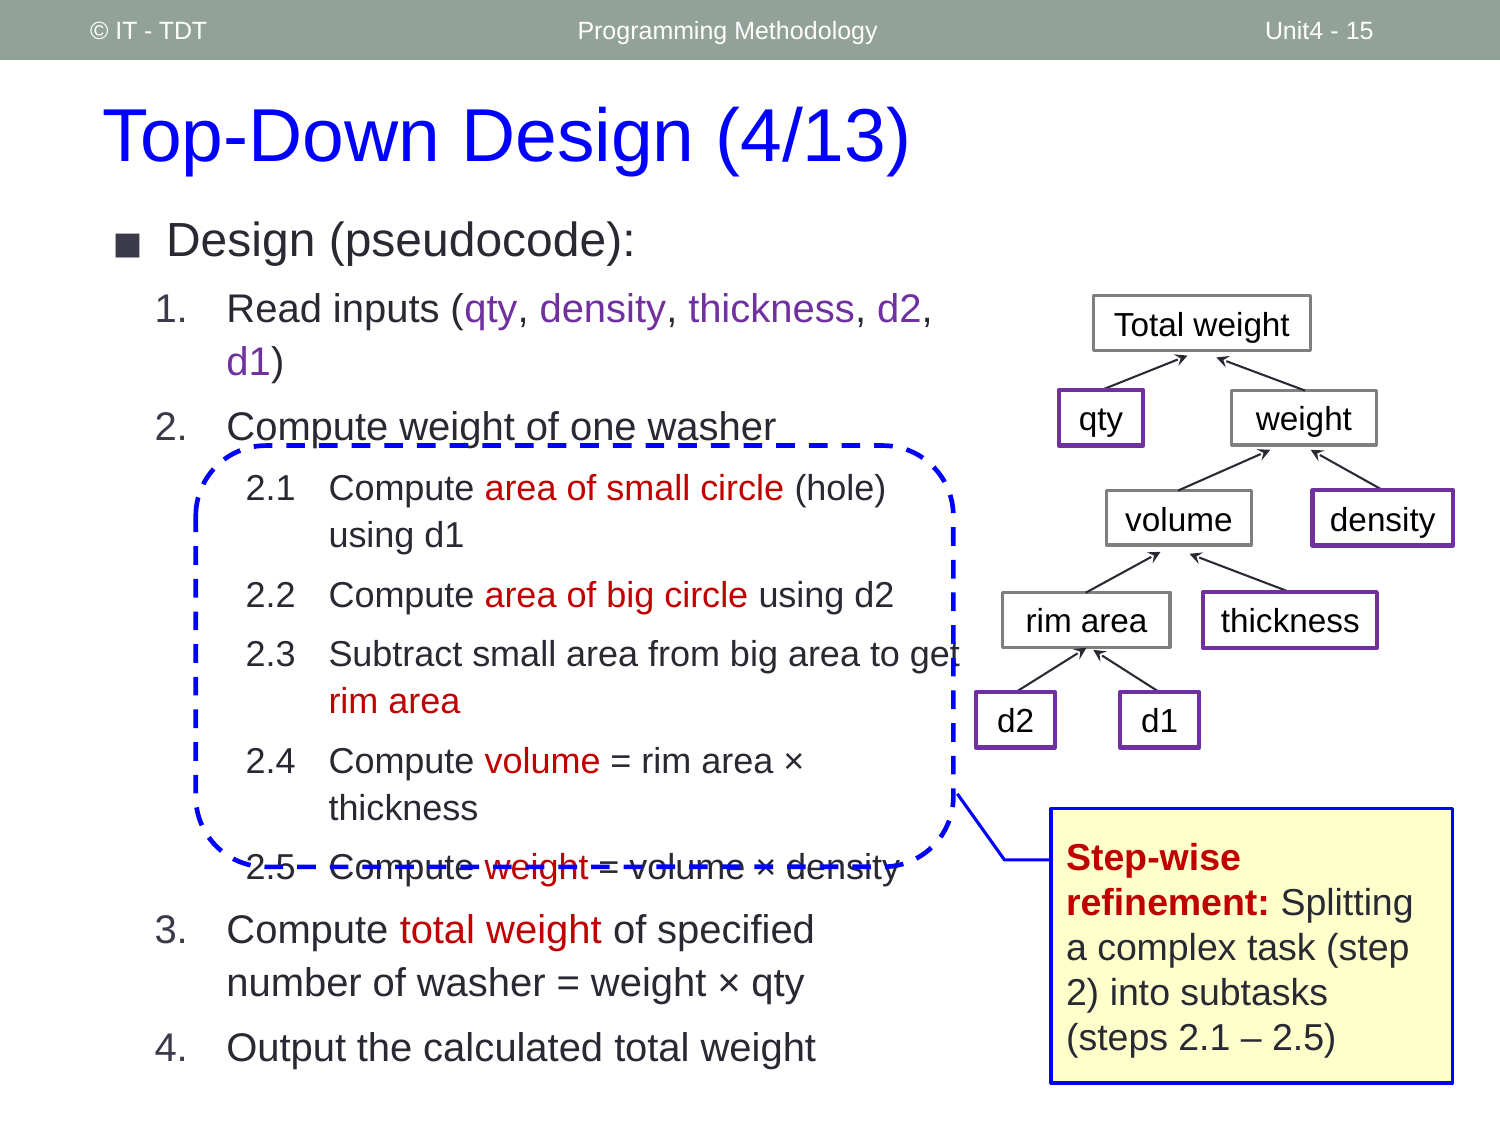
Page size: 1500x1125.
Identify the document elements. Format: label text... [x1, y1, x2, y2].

title Top-Down Design (4/13) [87, 62, 1463, 200]
slide_number © IT - TDT [75, 3, 550, 57]
text_box Step-wise refinement: Splitting a complex task (step 2) into subtasks (steps 2.1 – 2.5) [957, 793, 1453, 1084]
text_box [975, 295, 1454, 748]
text_box [195, 445, 954, 867]
list Design (pseudocode): Read inputs (qty, density, thickness, d2, d1) Compute weight of one washer 2.1 Compute area of small circle (hole) using d1 2.2 Compute area of big circle using d2 2.3 Subtract small area from big area to get rim area 2.4 Compute volume = rim area × thickness 2.5 Compute weight = volume × density Compute total weight of specified number of washer = weight × qty Output the calculated total weight [96, 194, 977, 1083]
footer Programming Methodology [562, 3, 1238, 57]
slide_number Unit4 - ‹#› [1250, 3, 1425, 57]
